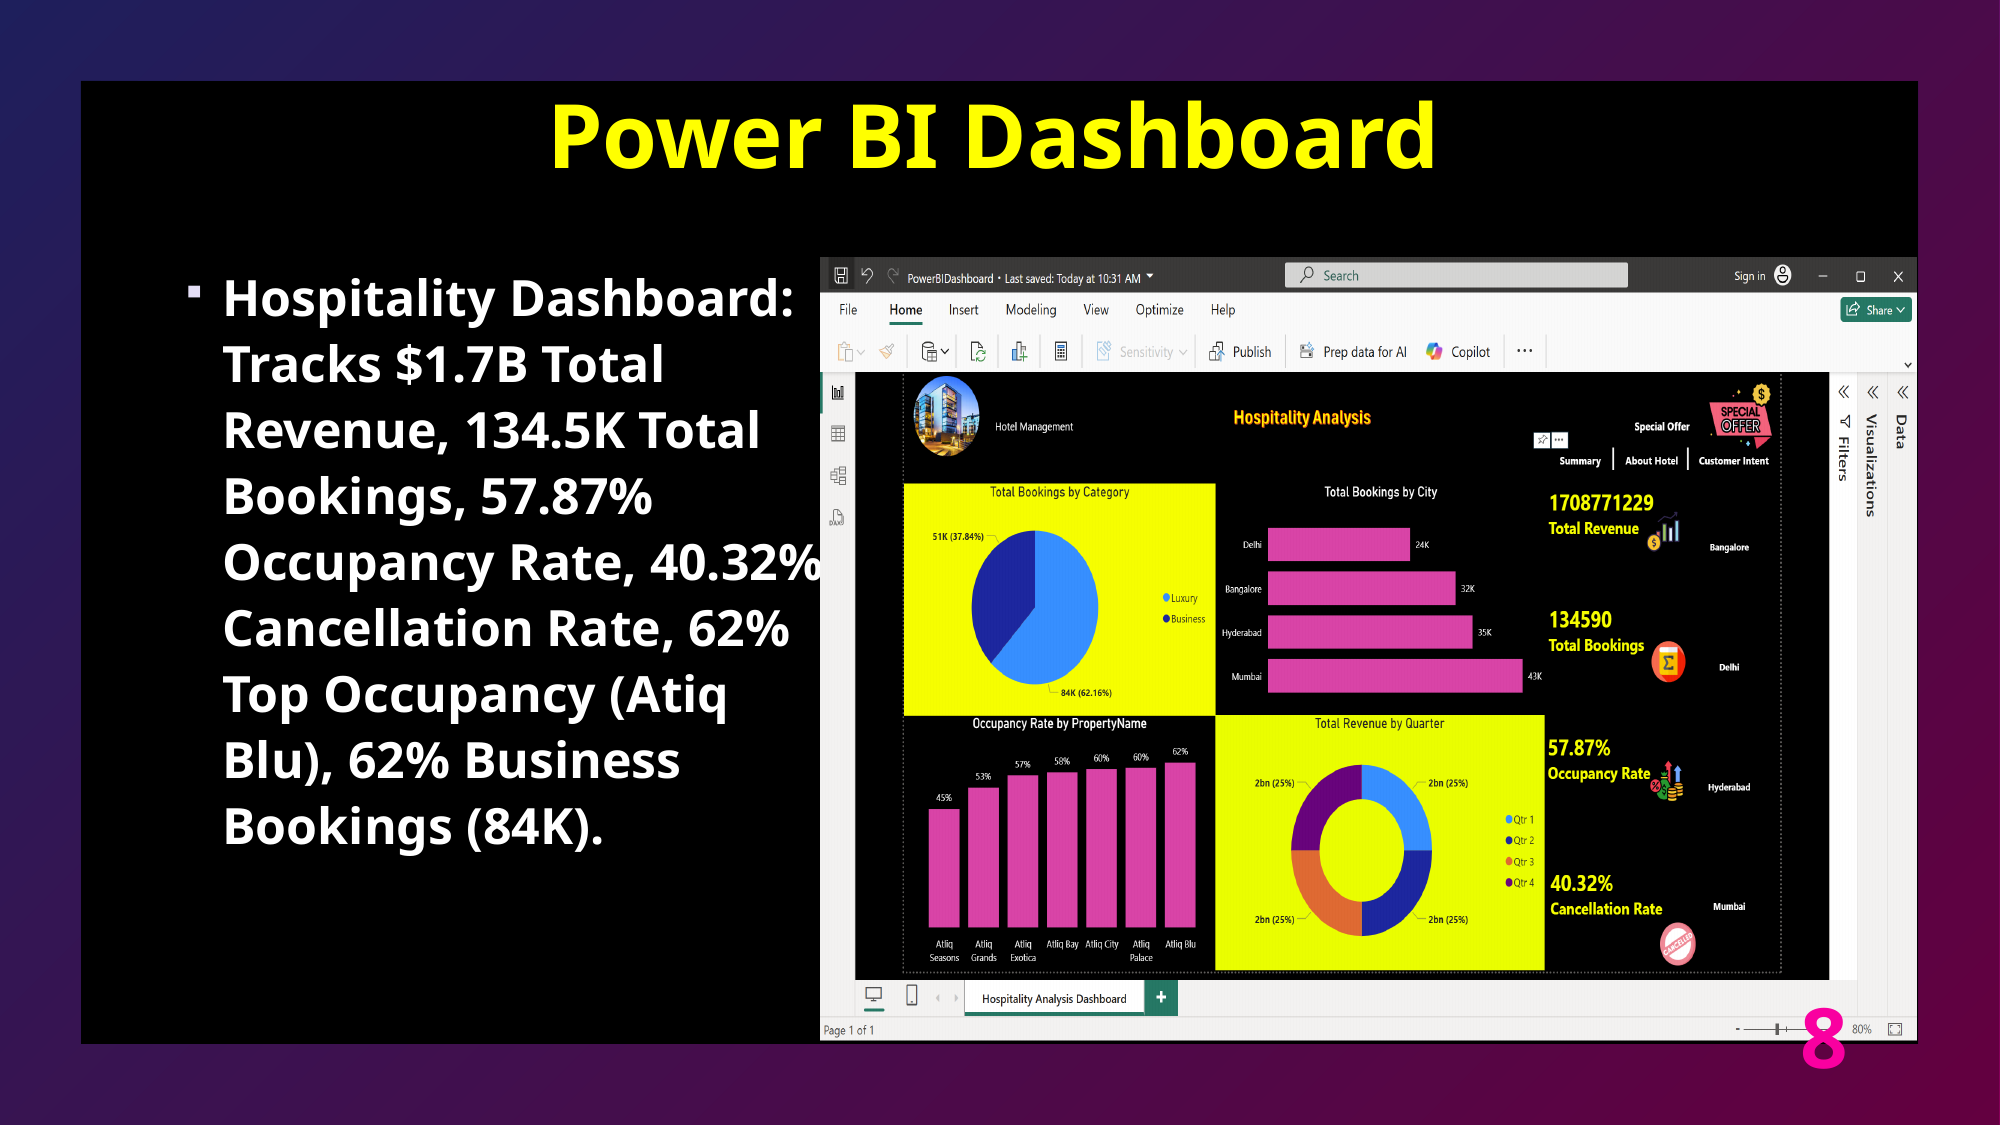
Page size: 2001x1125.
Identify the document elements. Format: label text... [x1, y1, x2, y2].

slide_number 8 [1412, 1041, 1863, 1115]
text_box [0, 0, 2000, 1125]
list Hospitality Dashboard: Tracks $1.7B Total Revenue, 134.5K Total Bookings, 57.87% Occupancy Rate, 40.32% Cancellation Rate, 62% Top Occupancy (Atiq Blu), 62% Business Bookings (84K). [132, 253, 820, 1041]
text_box [82, 82, 1918, 1043]
title Power BI Dashboard [142, 84, 1868, 302]
picture [820, 257, 1917, 1041]
